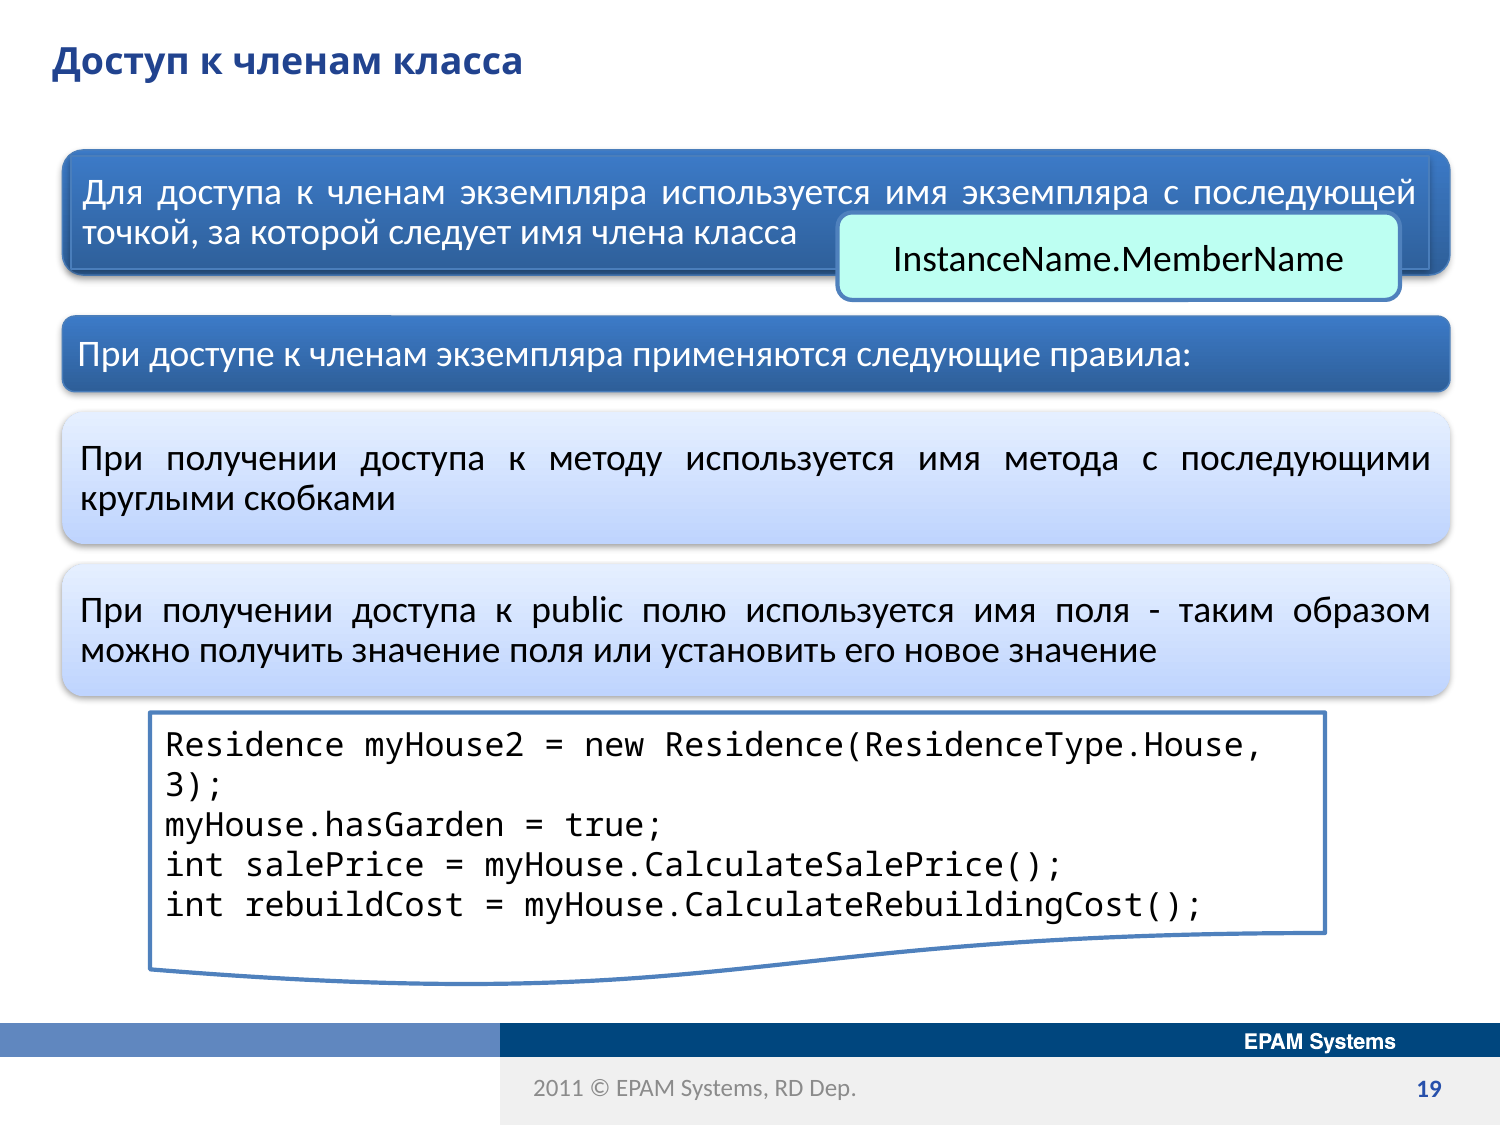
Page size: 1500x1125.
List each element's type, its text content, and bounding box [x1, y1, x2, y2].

text_box InstanceName.MemberName [835, 285, 1403, 303]
title Доступ к членам класса [36, 29, 1469, 90]
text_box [62, 149, 1451, 276]
text_box Residence myHouse2 = new Residence(ResidenceType.House, 3); myHouse.hasGarden = true; int salePrice = myHouse.CalculateSalePrice(); int rebuildCost = myHouse.CalculateRebuildingCost(); [147, 710, 1328, 987]
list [62, 312, 1451, 701]
